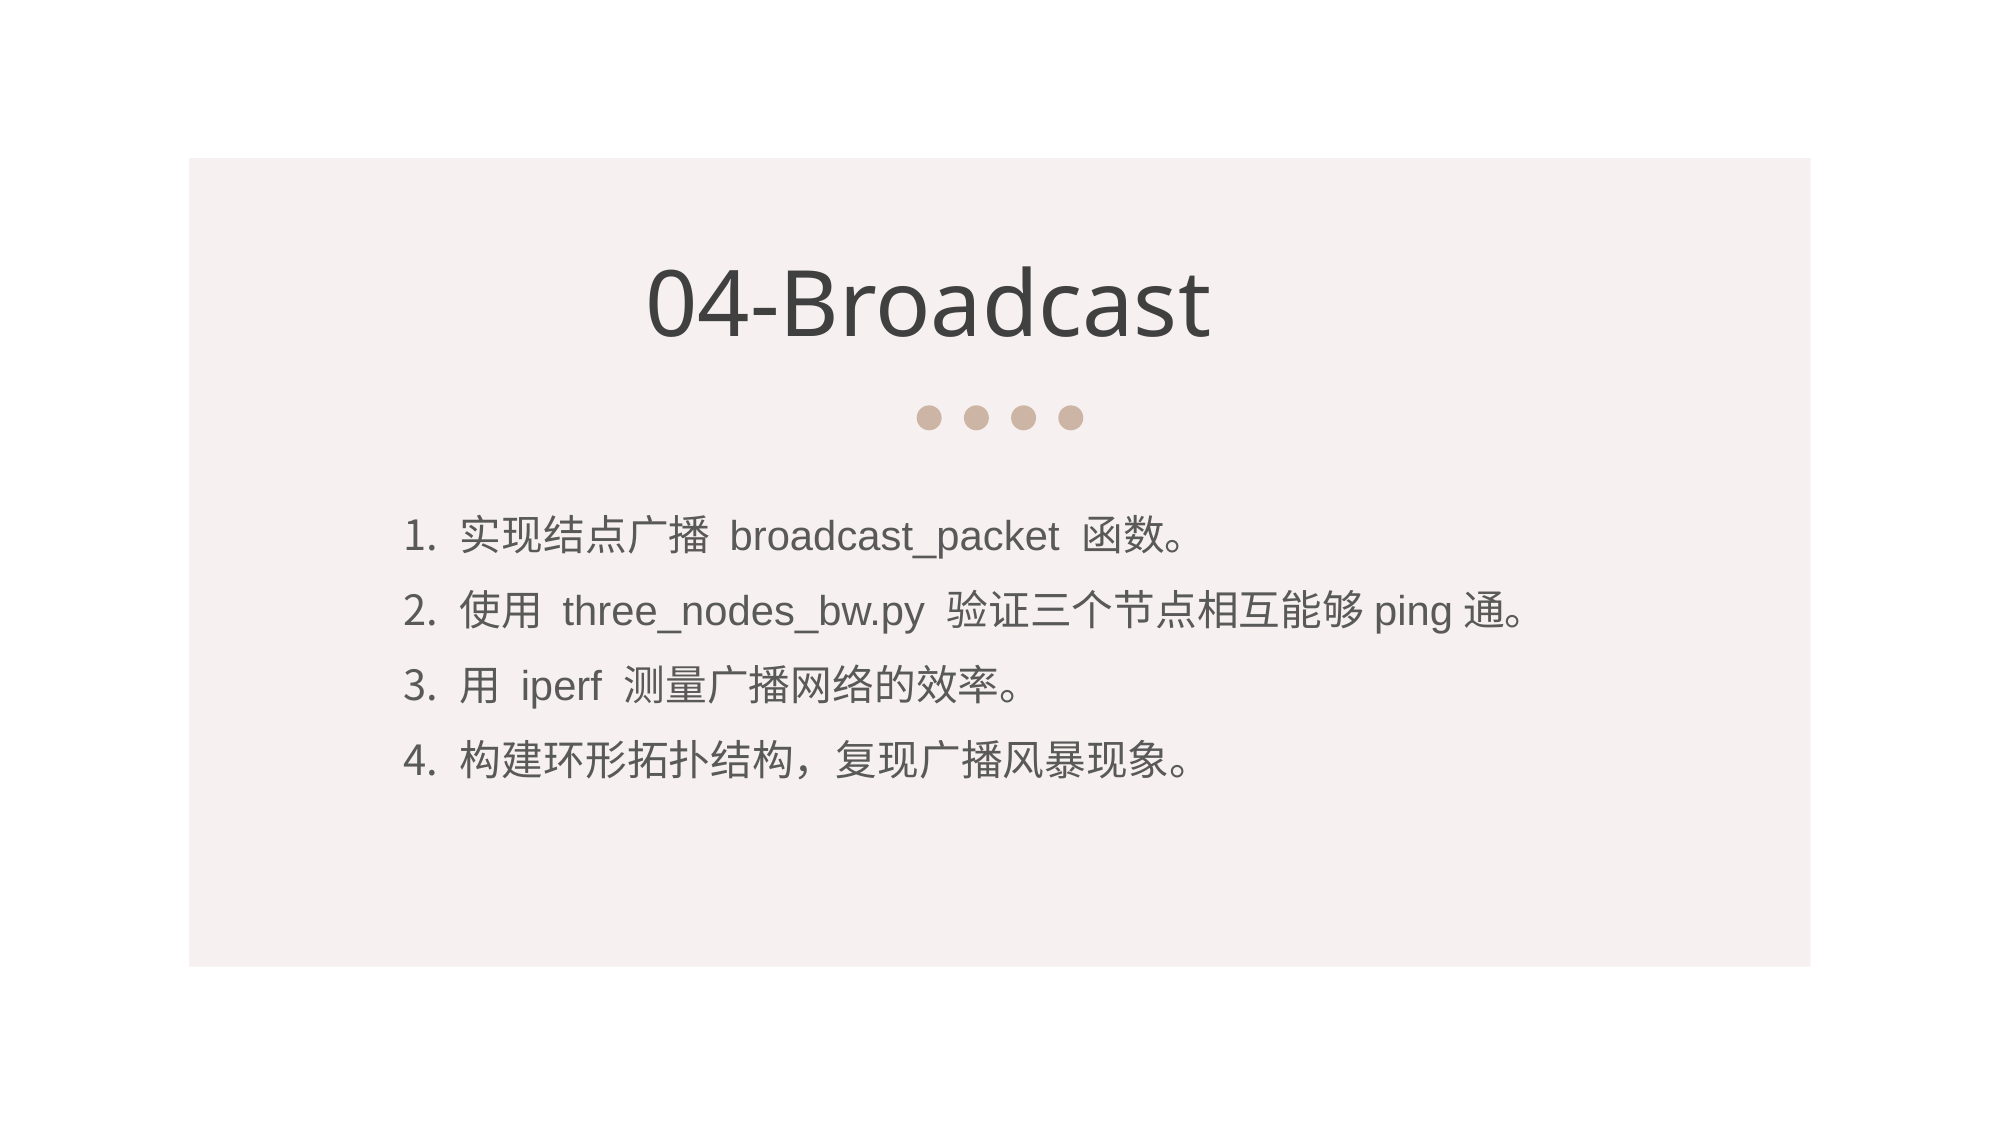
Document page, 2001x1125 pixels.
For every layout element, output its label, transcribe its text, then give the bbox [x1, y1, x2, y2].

text_box 实现结点广播 broadcast_packet 函数。 使用 three_nodes_bw.py 验证三个节点相互能够ping通。 用 iperf 测量广播网络的效率。 构建环形拓扑结构，复现广播风暴现象。 [403, 483, 1597, 784]
text_box 04-Broadcast [611, 235, 1389, 364]
text_box [188, 157, 1812, 968]
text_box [916, 405, 1084, 431]
